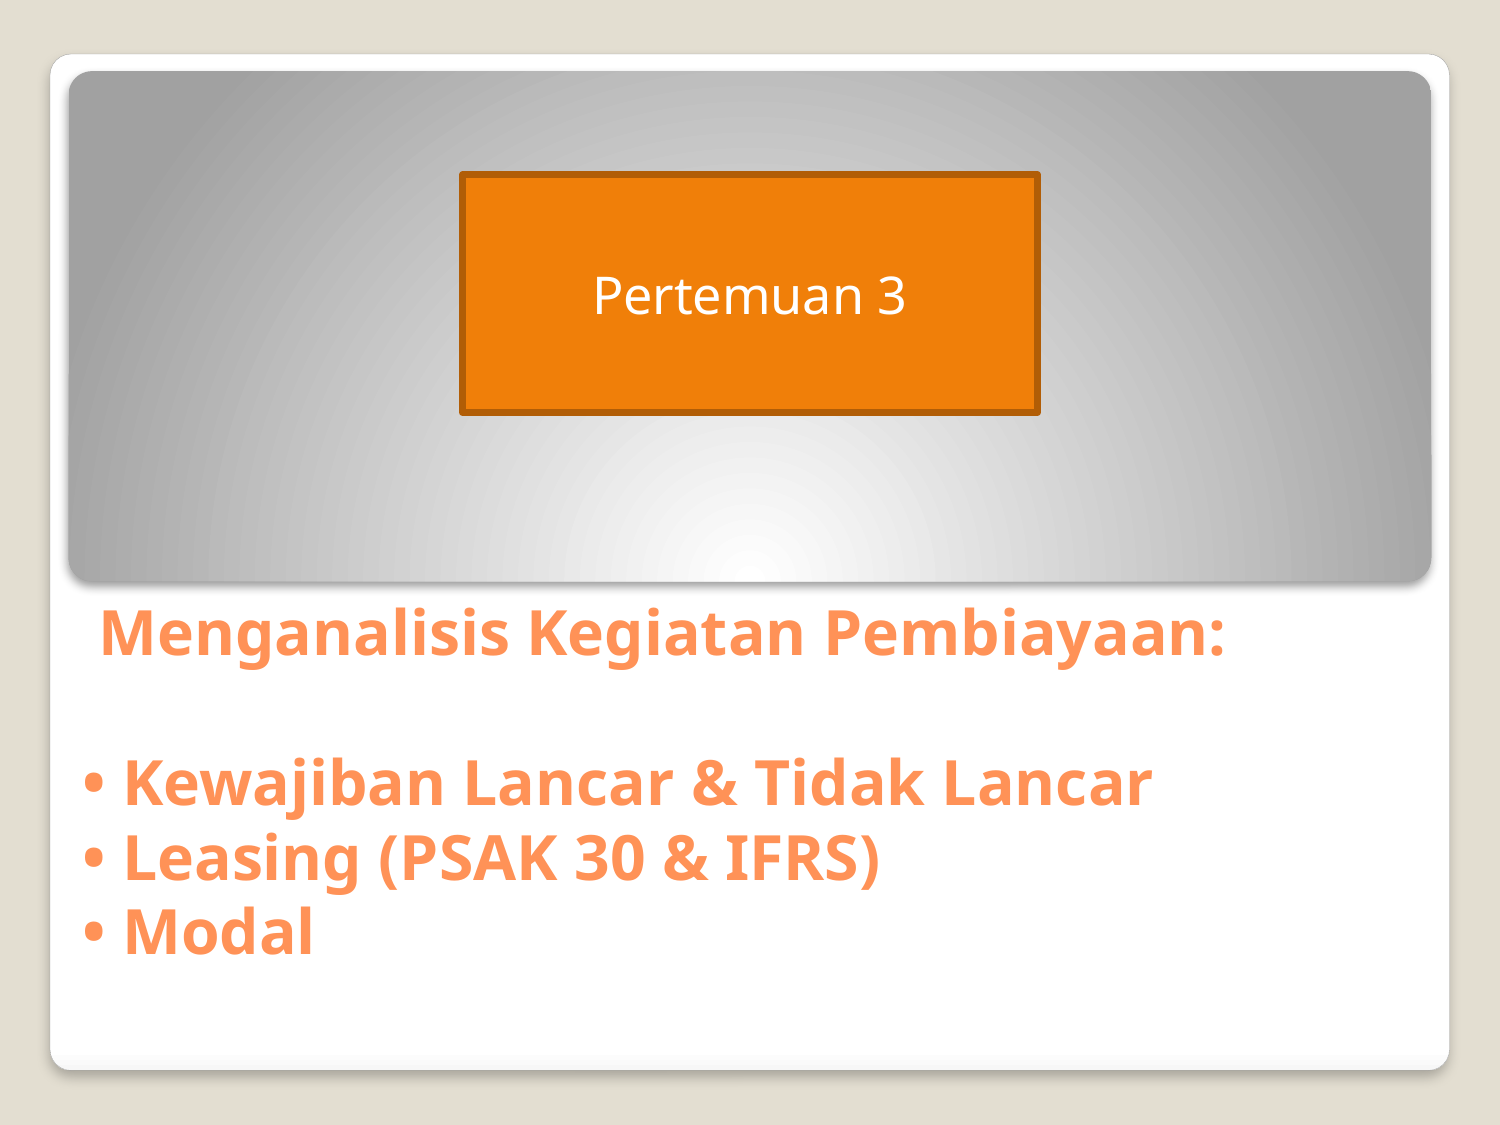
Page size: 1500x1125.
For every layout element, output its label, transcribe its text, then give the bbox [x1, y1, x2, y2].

title Menganalisis Kegiatan Pembiayaan: • Kewajiban Lancar & Tidak Lancar • Leasing (PSAK 30 & IFRS) • Modal [75, 62, 1500, 1125]
text_box Pertemuan 3 [459, 171, 1041, 416]
